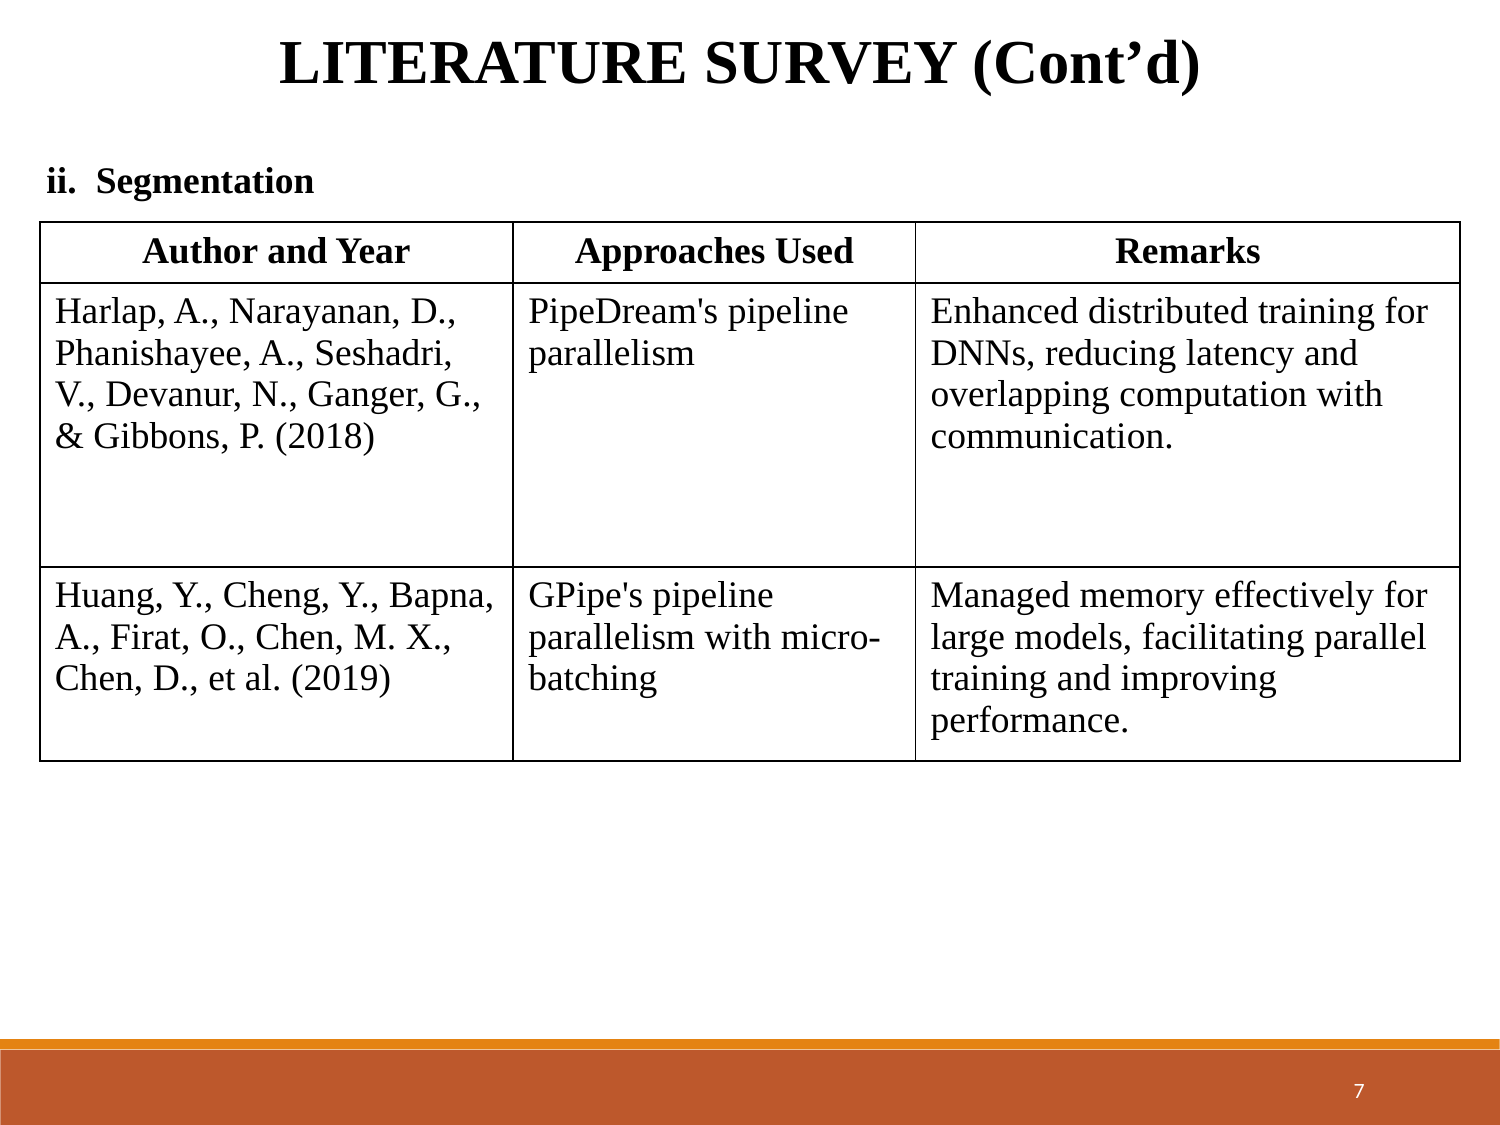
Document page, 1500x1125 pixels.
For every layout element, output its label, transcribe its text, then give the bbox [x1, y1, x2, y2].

slide_number 7 [1218, 1059, 1380, 1120]
text_box ii. Segmentation [31, 148, 330, 209]
table_cell GPipe's pipeline parallelism with micro-batching [514, 568, 915, 760]
text_box LITERATURE SURVEY (Cont’d) [0, 13, 1483, 104]
table_header Author and Year [41, 223, 512, 282]
table_cell Managed memory effectively for large models, facilitating parallel training and improving performance. [916, 568, 1459, 760]
table_cell Harlap, A., Narayanan, D., Phanishayee, A., Seshadri, V., Devanur, N., Ganger, G., & Gibbons, P. (2018) [41, 284, 512, 566]
table_header Approaches Used [514, 223, 915, 282]
table_cell Enhanced distributed training for DNNs, reducing latency and overlapping computation with communication. [916, 284, 1459, 566]
table_cell Huang, Y., Cheng, Y., Bapna, A., Firat, O., Chen, M. X., Chen, D., et al. (2019) [41, 568, 512, 760]
table_cell PipeDream's pipeline parallelism [514, 284, 915, 566]
table_header Remarks [916, 223, 1459, 282]
